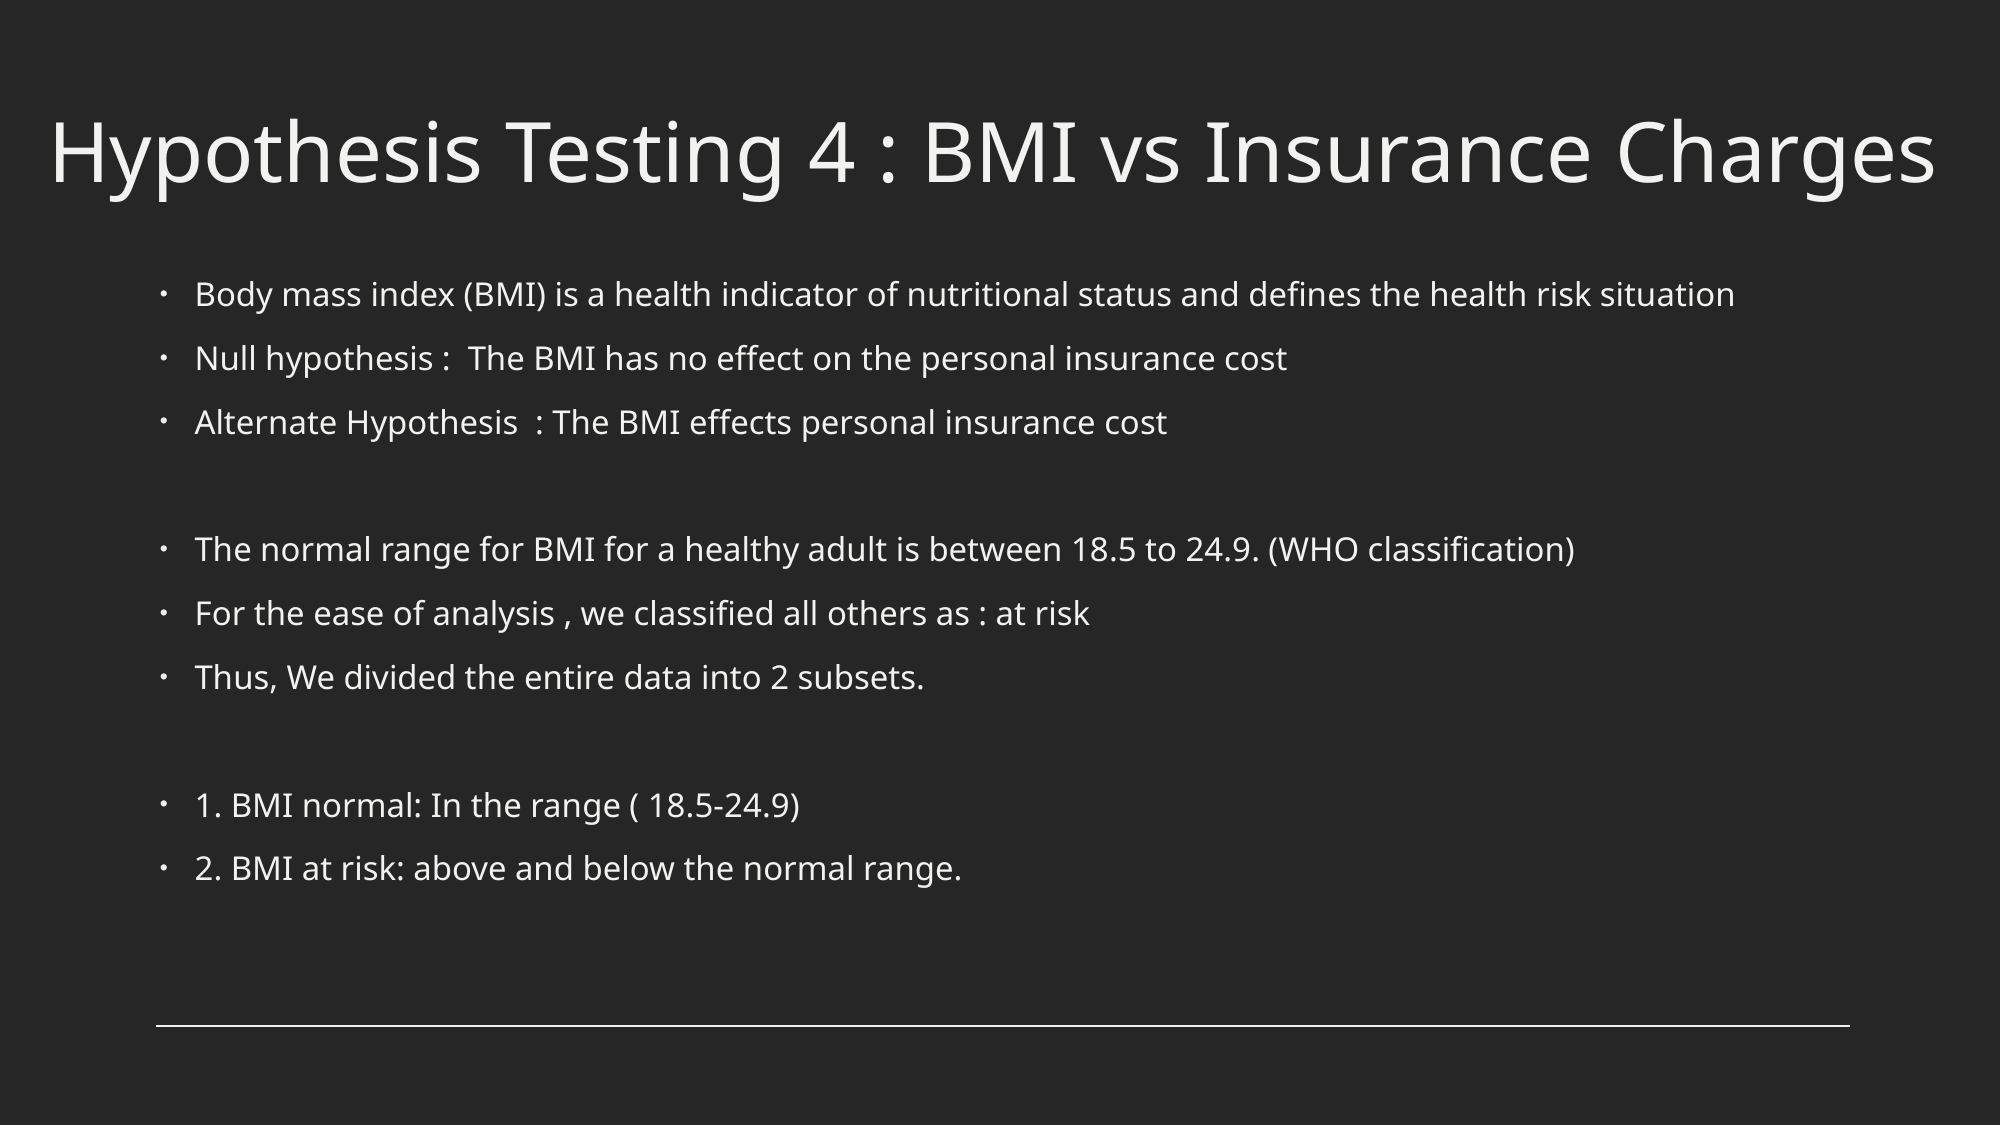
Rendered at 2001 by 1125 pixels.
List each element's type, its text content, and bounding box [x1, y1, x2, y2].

title Hypothesis Testing 4 : BMI vs Insurance Charges [0, 0, 1993, 207]
list Body mass index (BMI) is a health indicator of nutritional status and defines the health risk situation Null hypothesis : The BMI has no effect on the personal insurance cost Alternate Hypothesis : The BMI effects personal insurance cost The normal range for BMI for a healthy adult is between 18.5 to 24.9. (WHO classification) For the ease of analysis , we classified all others as : at risk Thus, We divided the entire data into 2 subsets. 1. BMI normal: In the range ( 18.5-24.9) 2. BMI at risk: above and below the normal range. [144, 258, 1856, 899]
